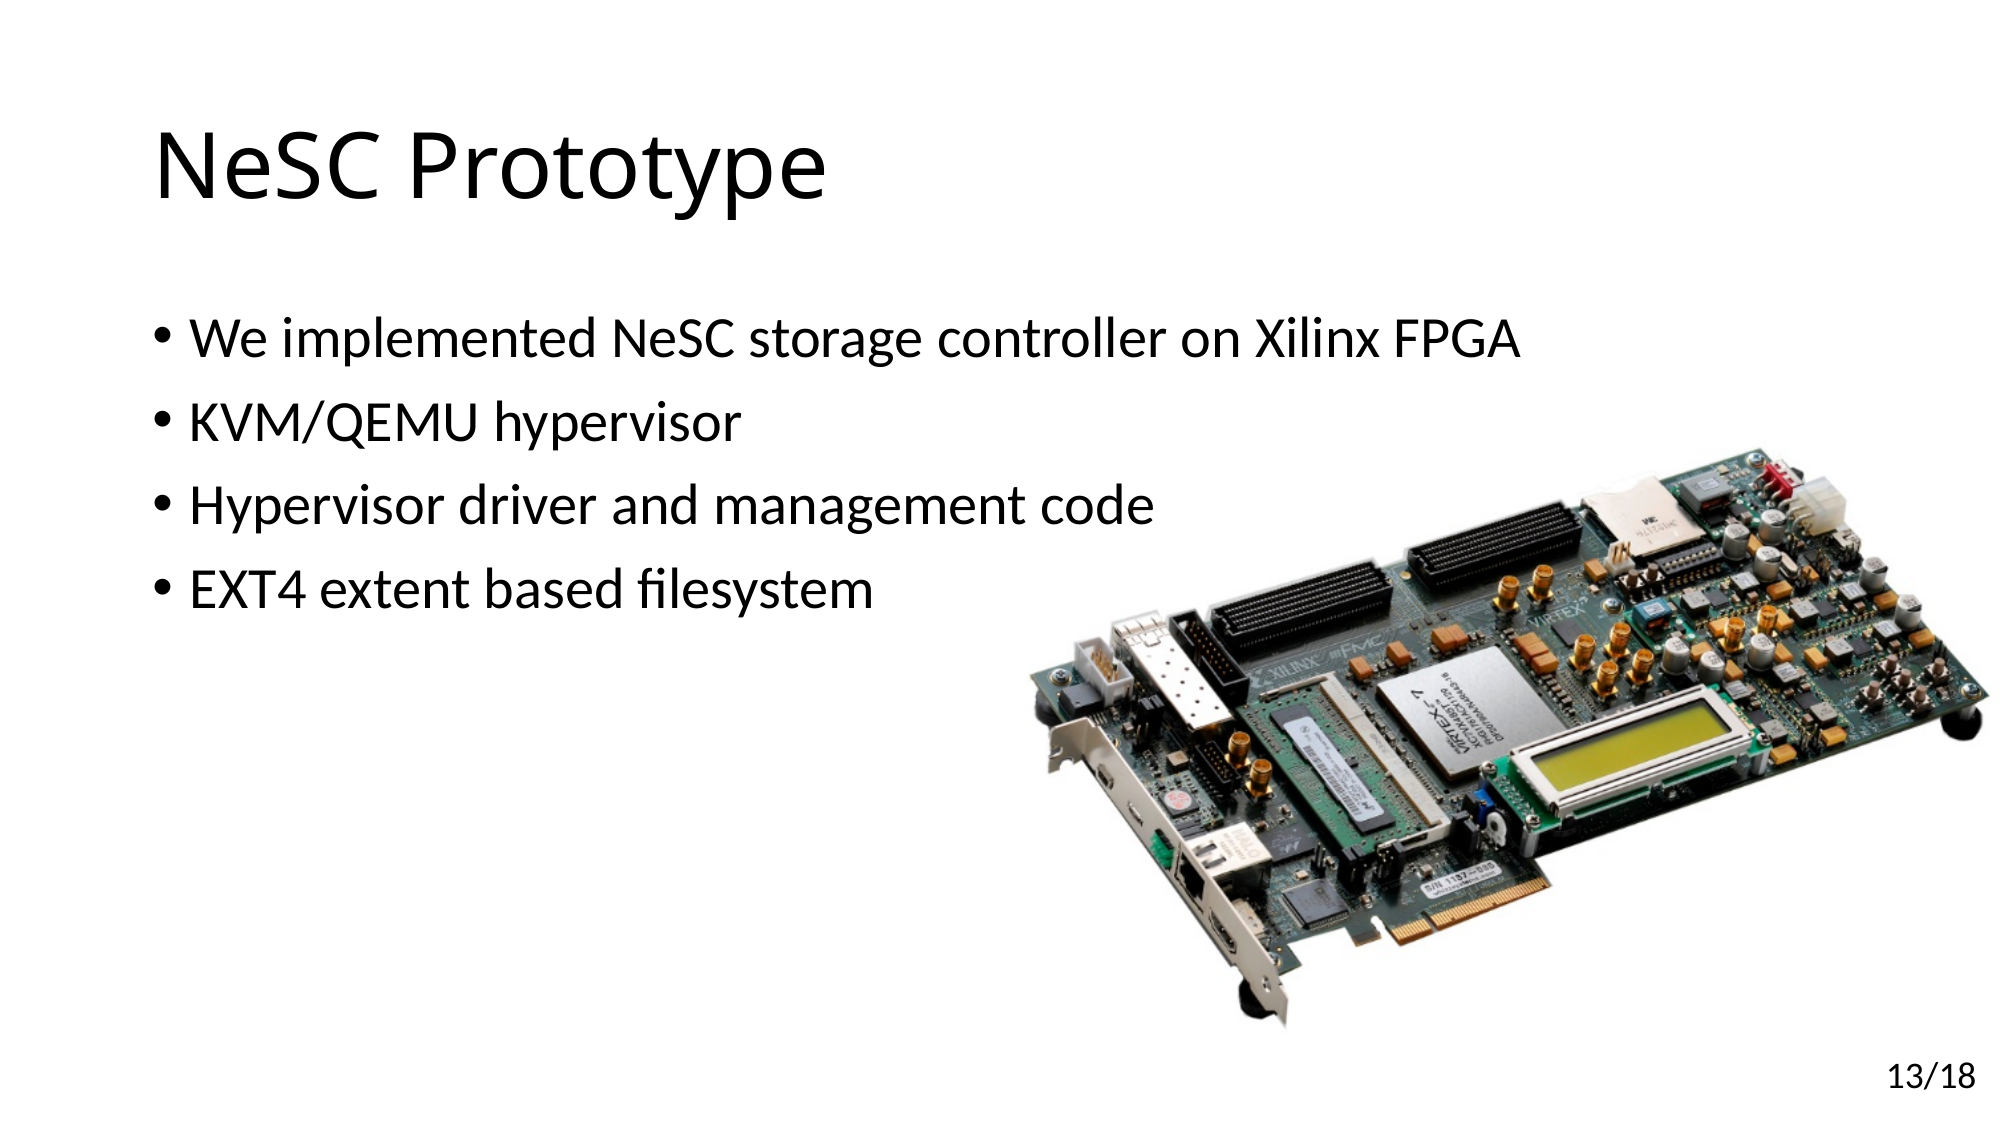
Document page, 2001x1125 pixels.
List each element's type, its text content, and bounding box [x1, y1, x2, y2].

title NeSC Prototype [137, 59, 1863, 278]
picture [1003, 428, 2000, 1036]
list We implemented NeSC storage controller on Xilinx FPGA KVM/QEMU hypervisor Hypervisor driver and management code EXT4 extent based filesystem [137, 299, 1863, 1014]
